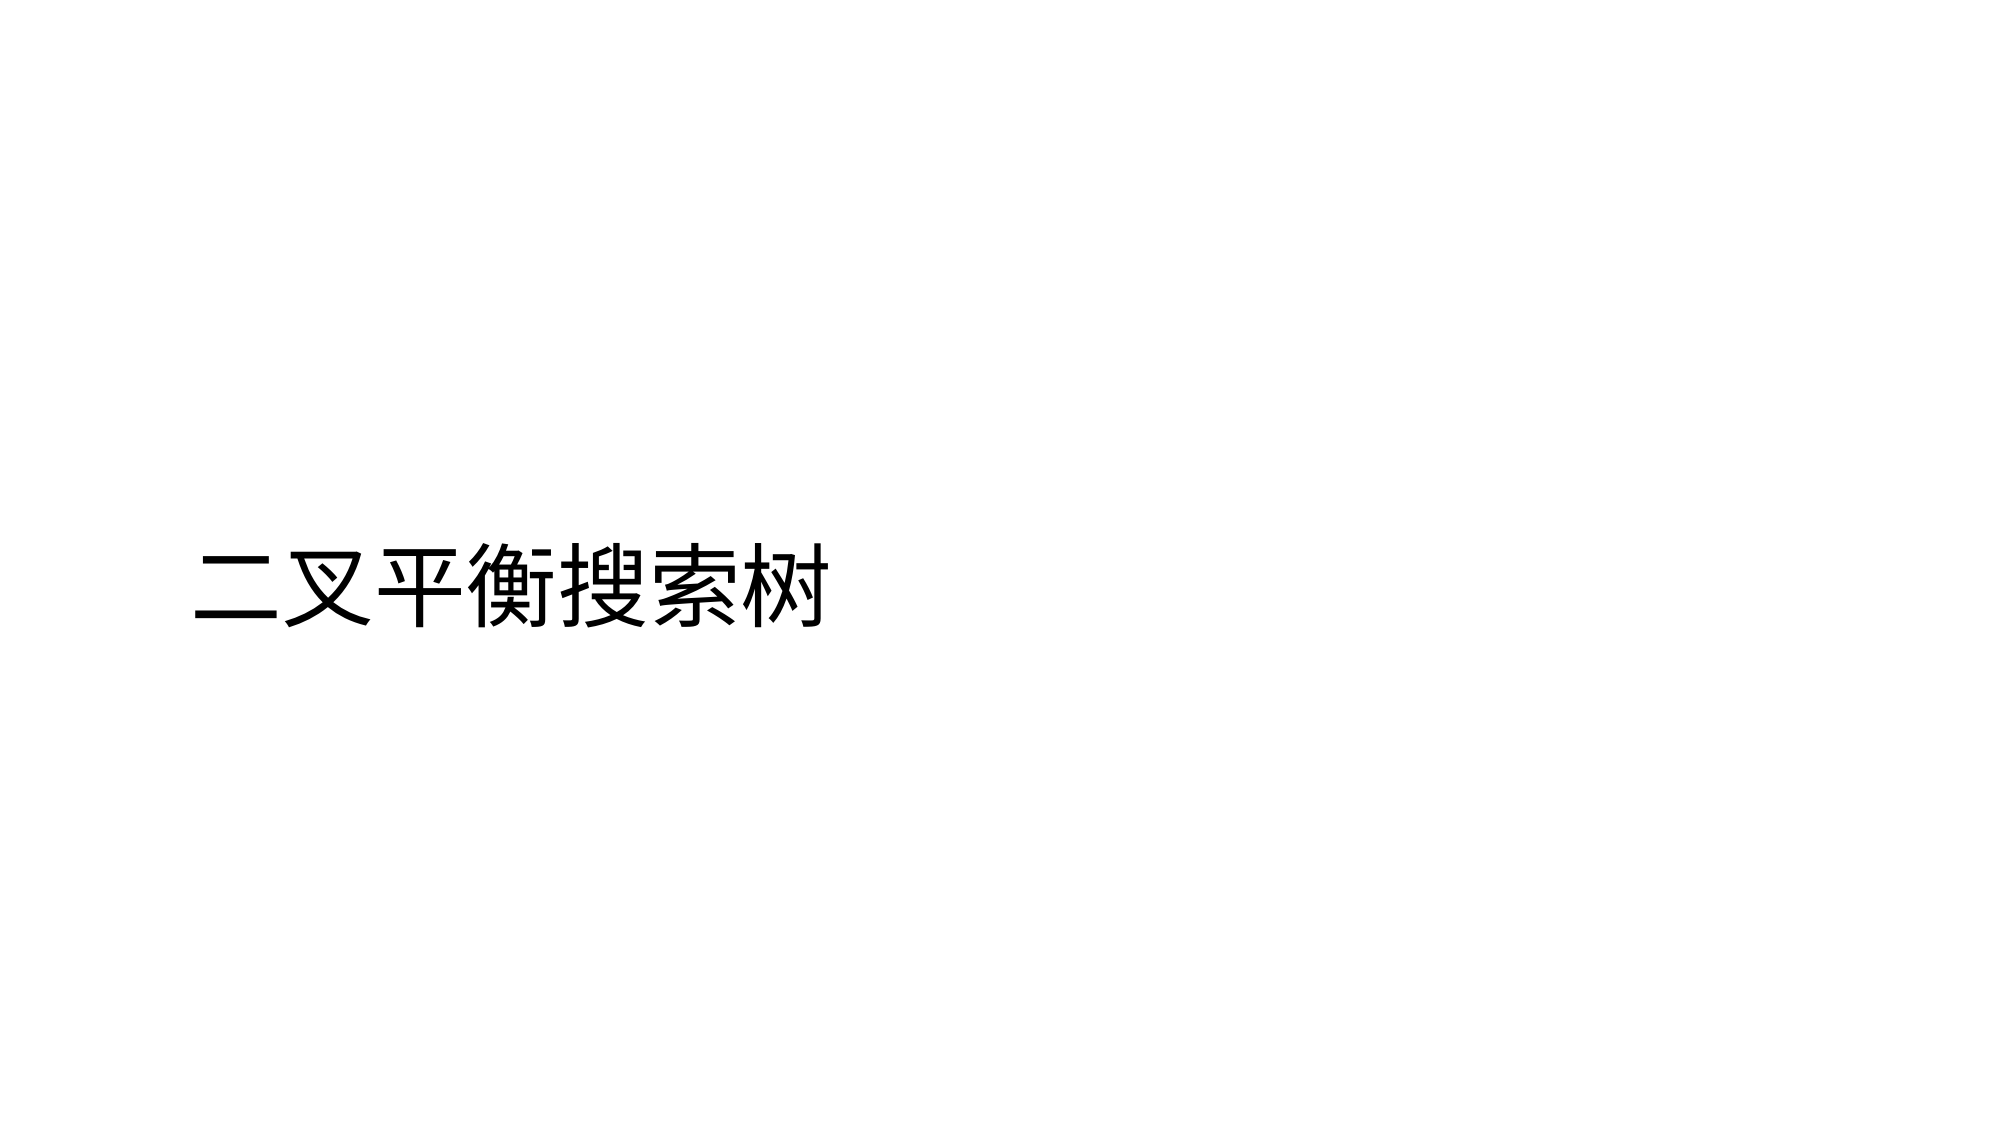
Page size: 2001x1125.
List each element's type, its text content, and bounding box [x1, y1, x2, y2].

title 二叉平衡搜索树 [175, 482, 981, 700]
